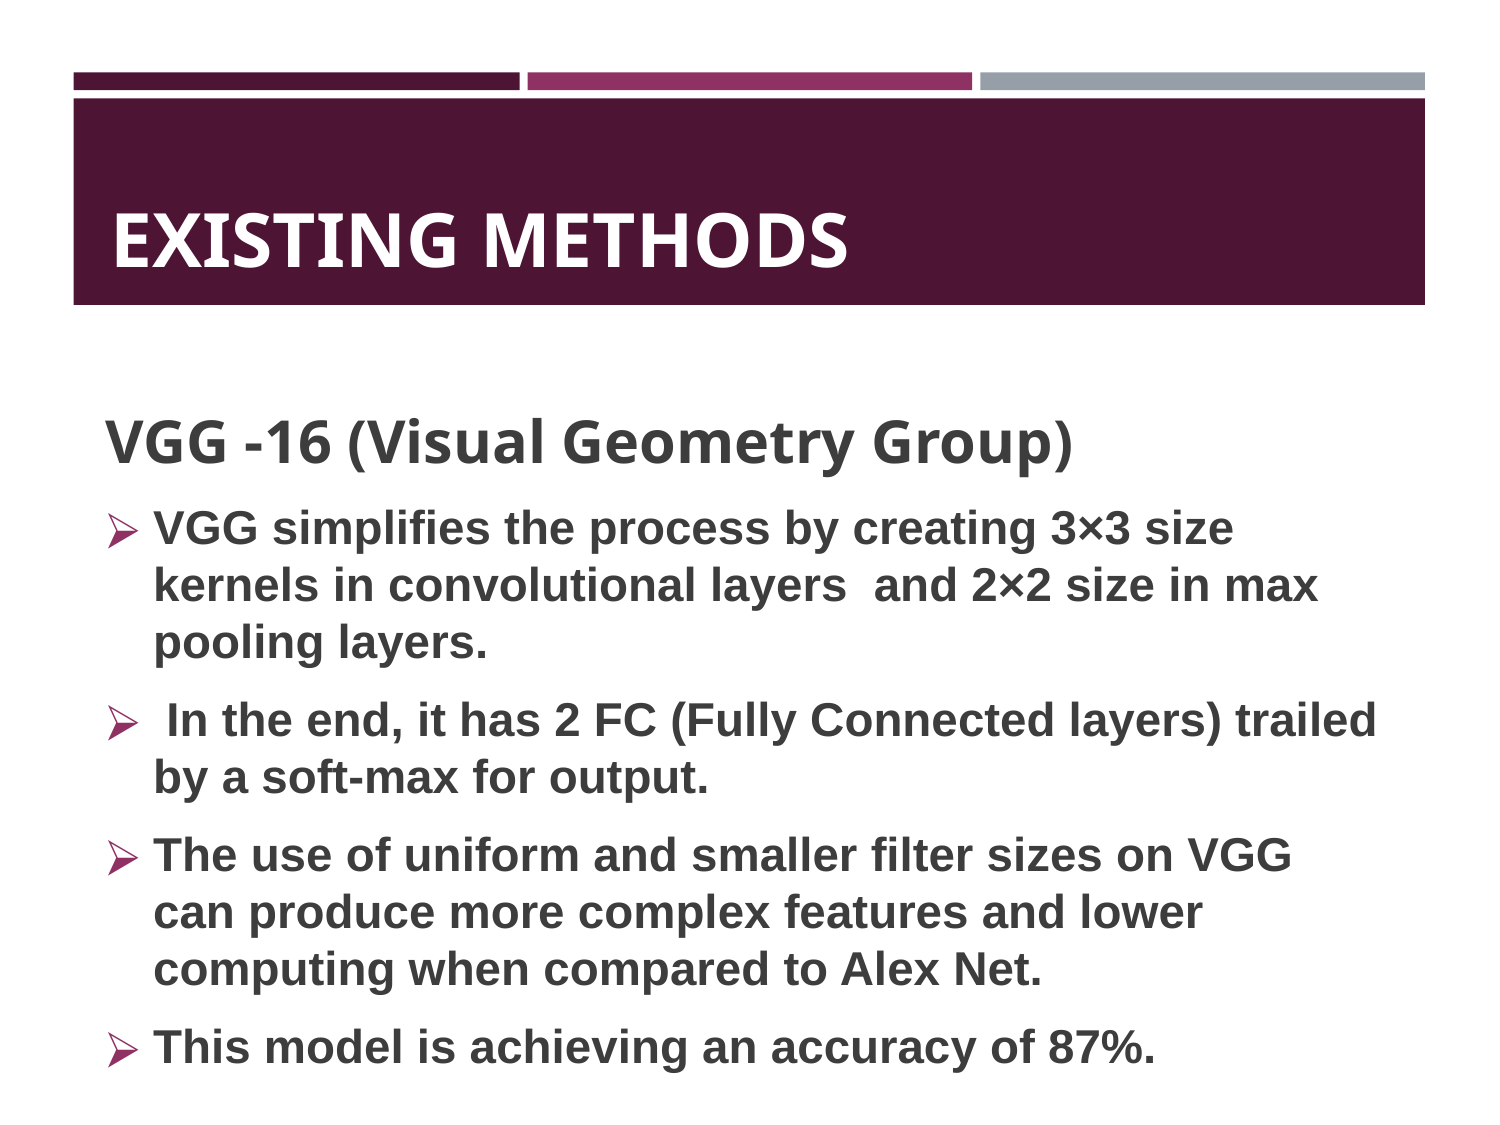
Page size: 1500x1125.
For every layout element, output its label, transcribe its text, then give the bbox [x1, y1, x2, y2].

list VGG -16 (Visual Geometry Group) VGG simplifies the process by creating 3×3 size kernels in convolutional layers and 2×2 size in max pooling layers. In the end, it has 2 FC (Fully Connected layers) trailed by a soft-max for output. The use of uniform and smaller filter sizes on VGG can produce more complex features and lower computing when compared to Alex Net. This model is achieving an accuracy of 87%. [90, 397, 1402, 1083]
title EXISTING METHODS [95, 112, 1406, 291]
